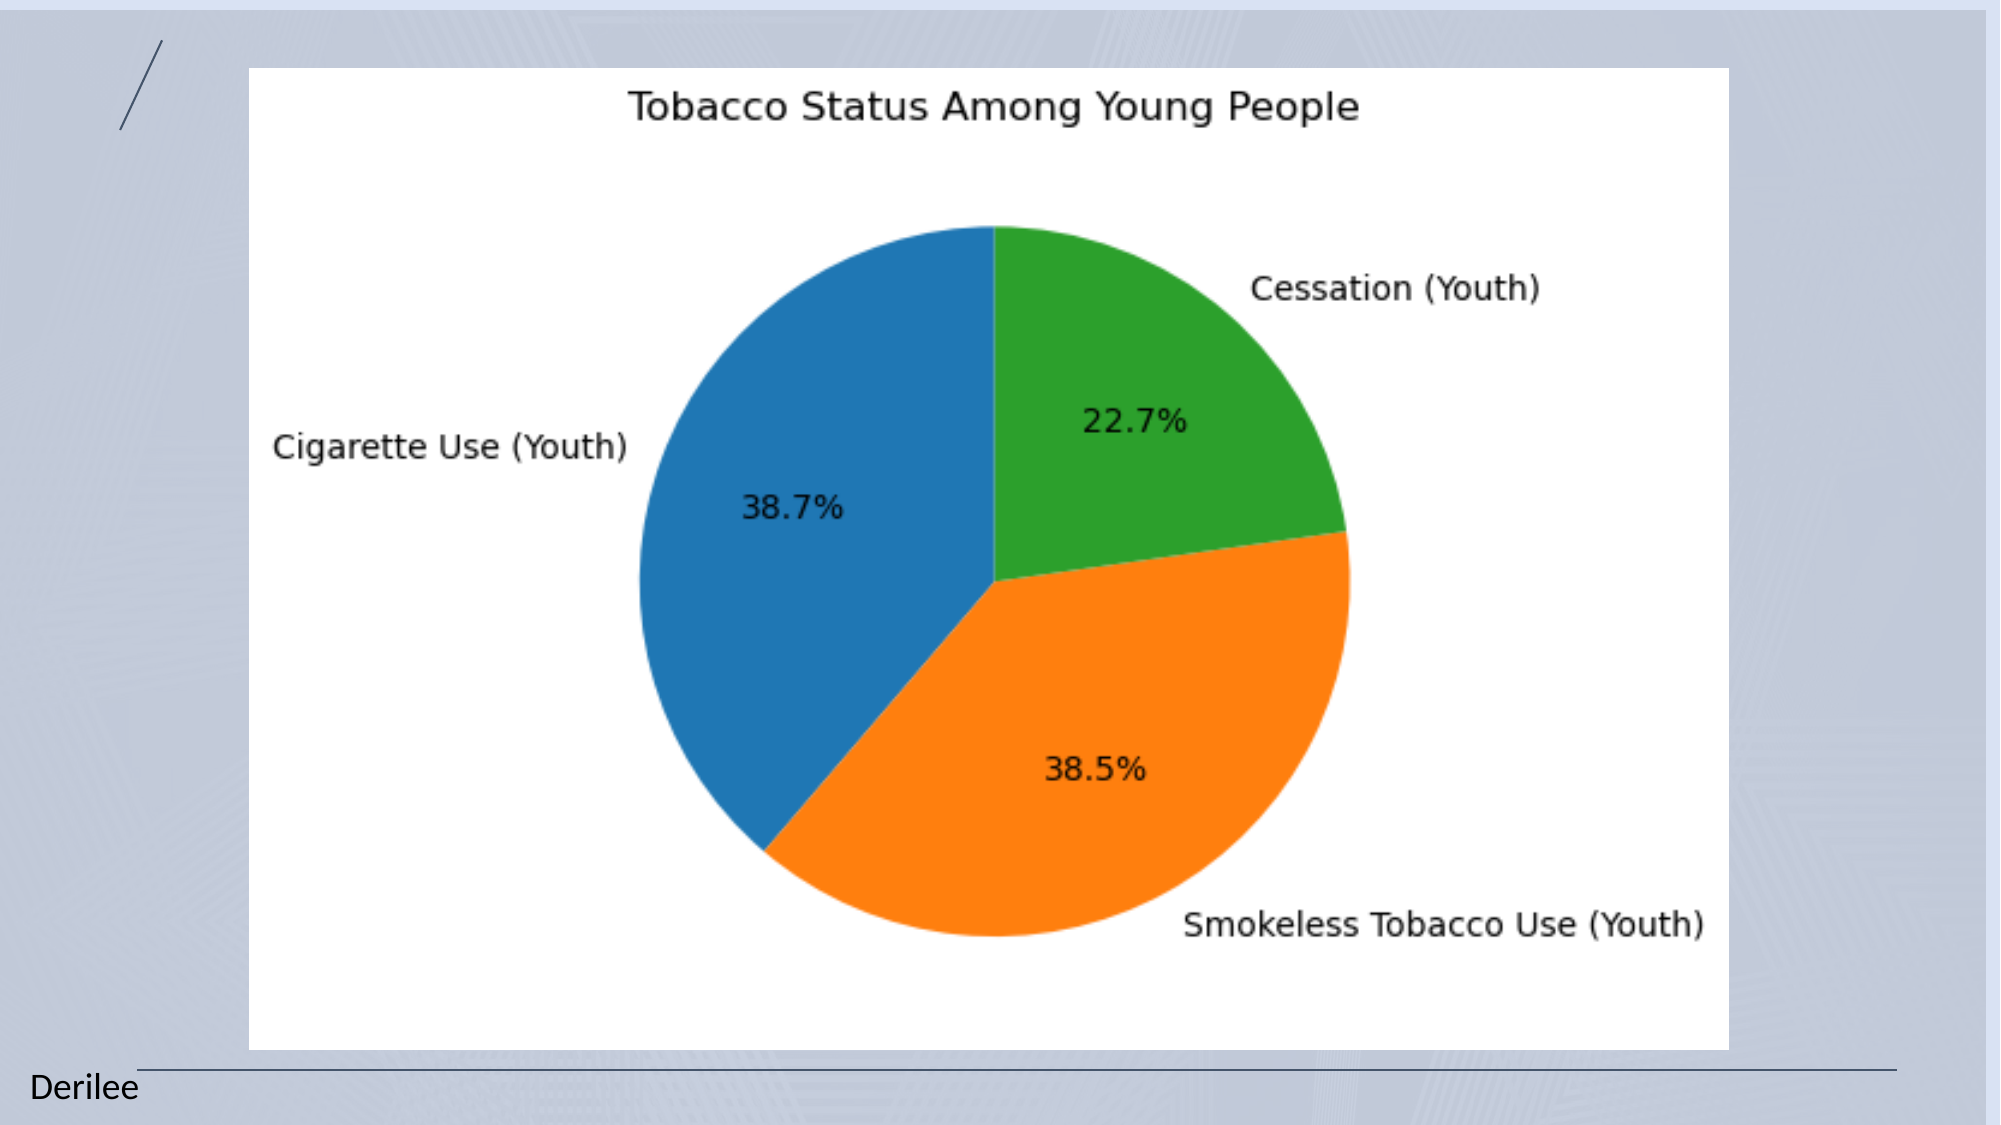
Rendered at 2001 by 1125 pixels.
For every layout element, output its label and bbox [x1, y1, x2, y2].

text_box [0, 0, 2000, 1125]
picture [0, 10, 1986, 1125]
text_box [120, 40, 163, 130]
